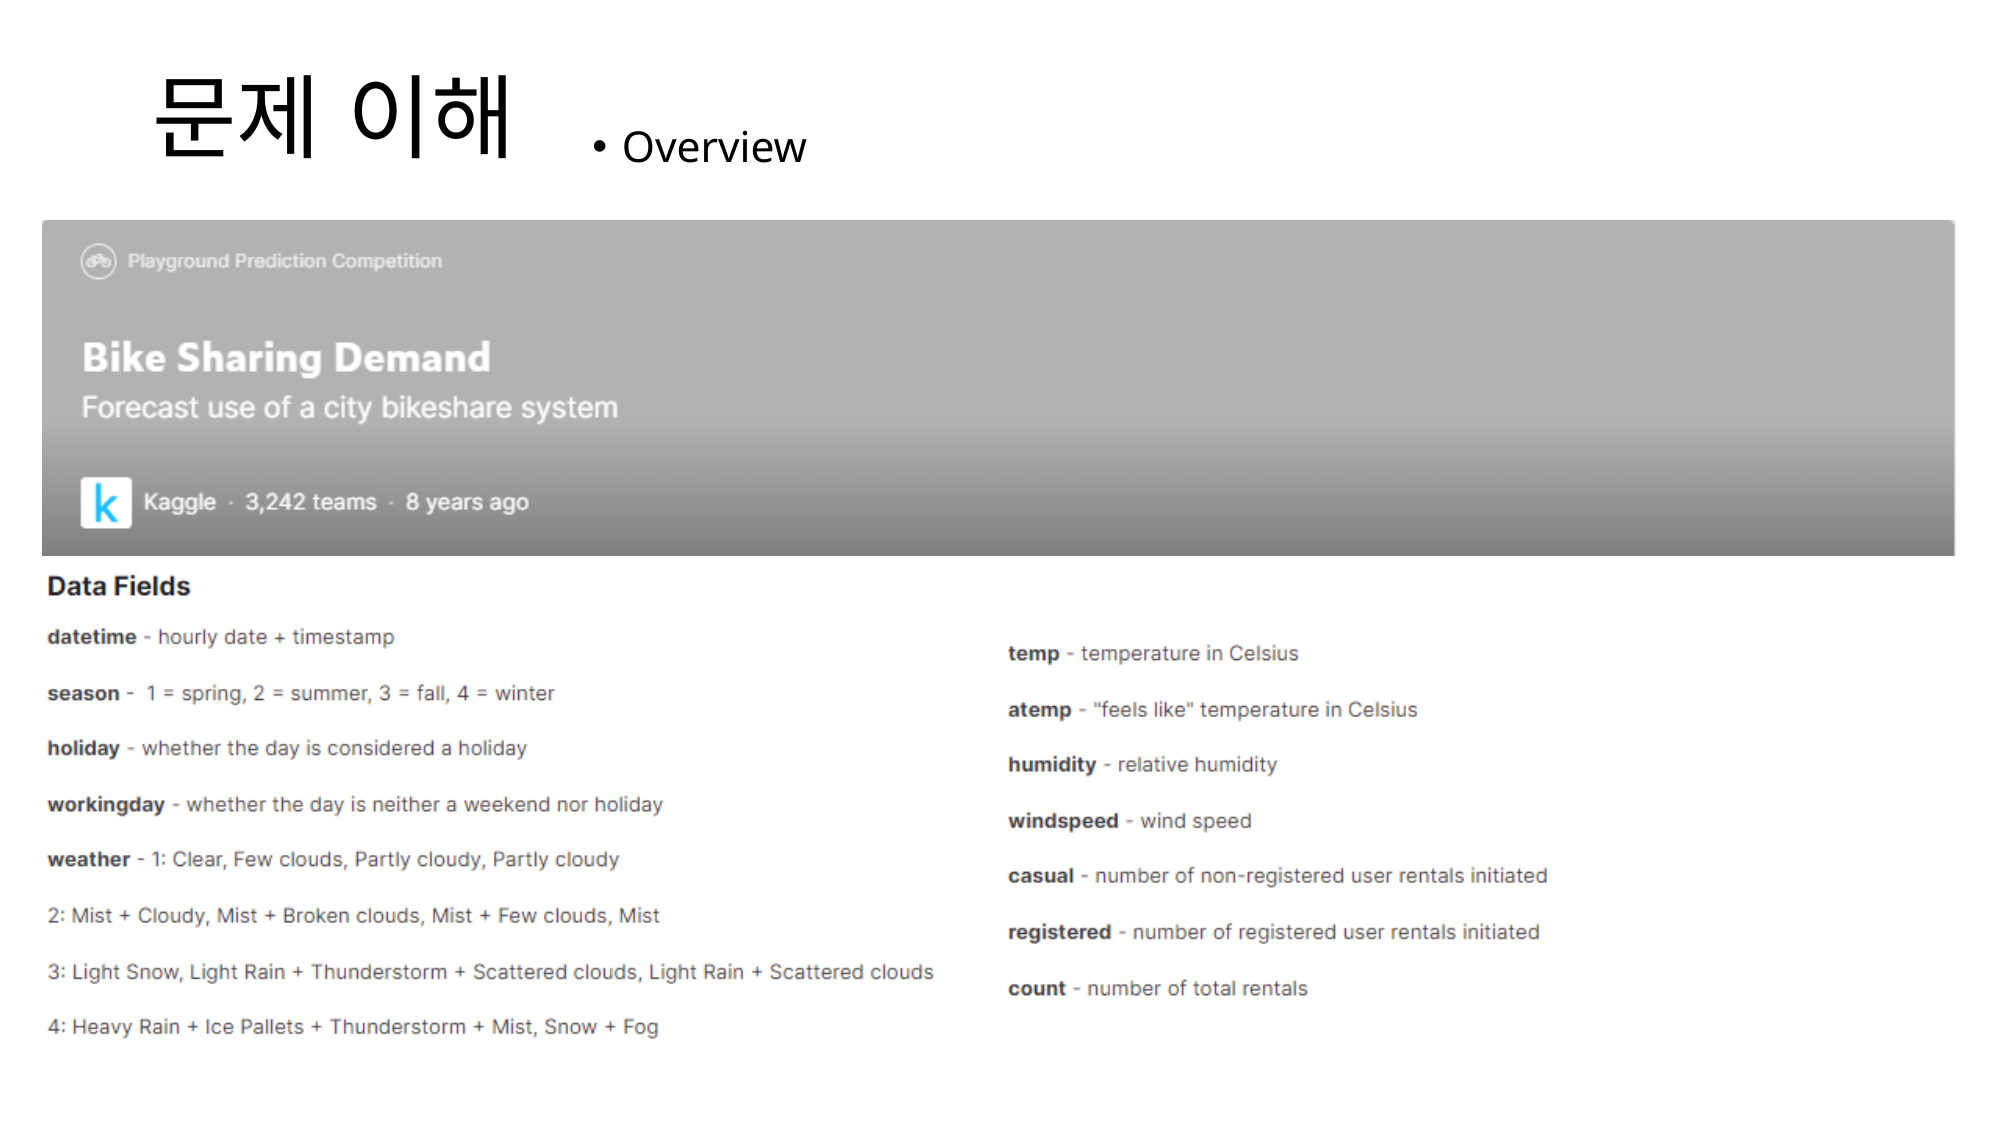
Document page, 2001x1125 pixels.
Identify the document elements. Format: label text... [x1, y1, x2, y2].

list Overview [577, 118, 1747, 180]
picture [42, 220, 1958, 556]
title 문제 이해 [137, 13, 1863, 220]
picture [999, 633, 1586, 1016]
picture [46, 569, 965, 1056]
